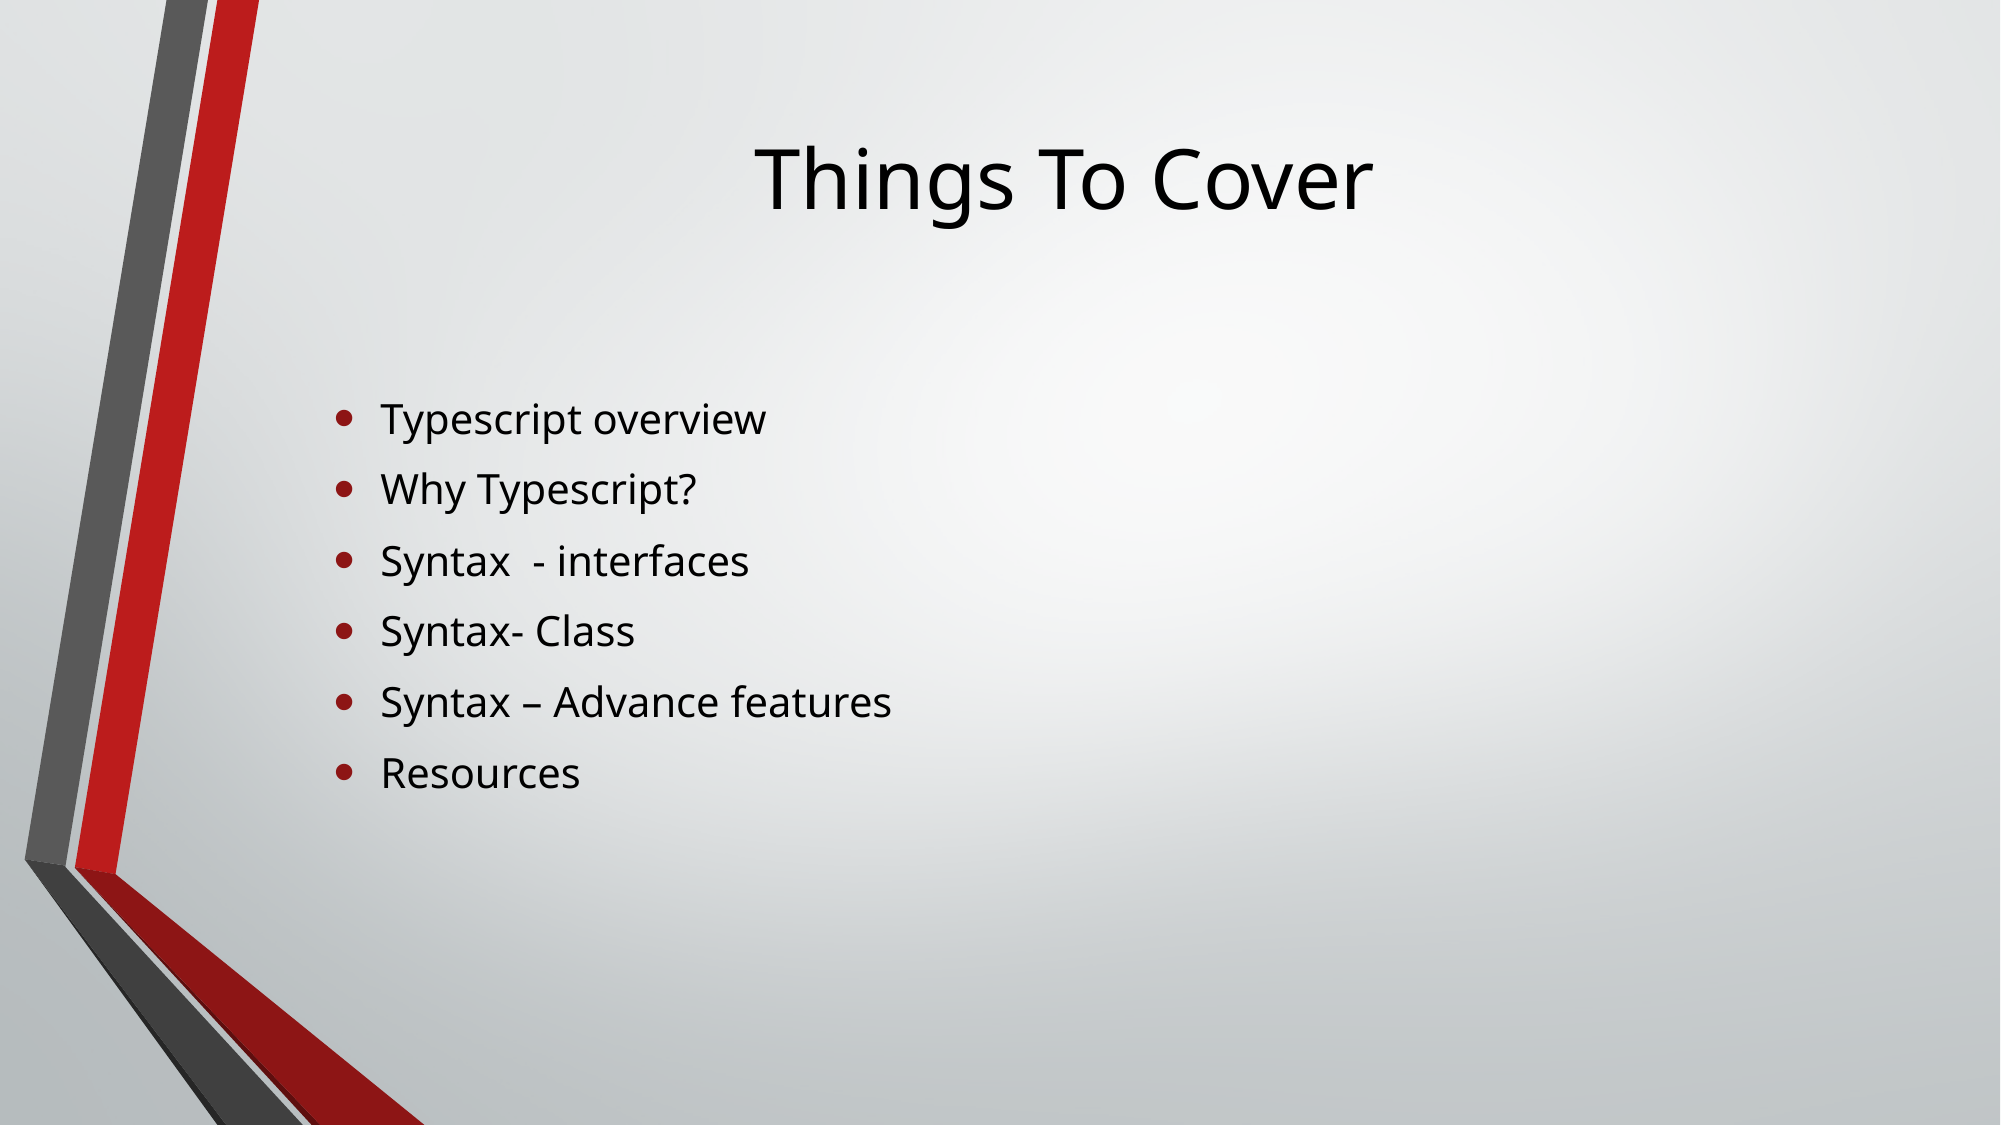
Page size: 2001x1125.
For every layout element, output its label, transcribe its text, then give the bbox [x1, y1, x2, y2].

title Things To Cover [243, 112, 1887, 239]
list Typescript overview Why Typescript? Syntax - interfaces Syntax- Class Syntax – Advance features Resources [243, 239, 1887, 950]
